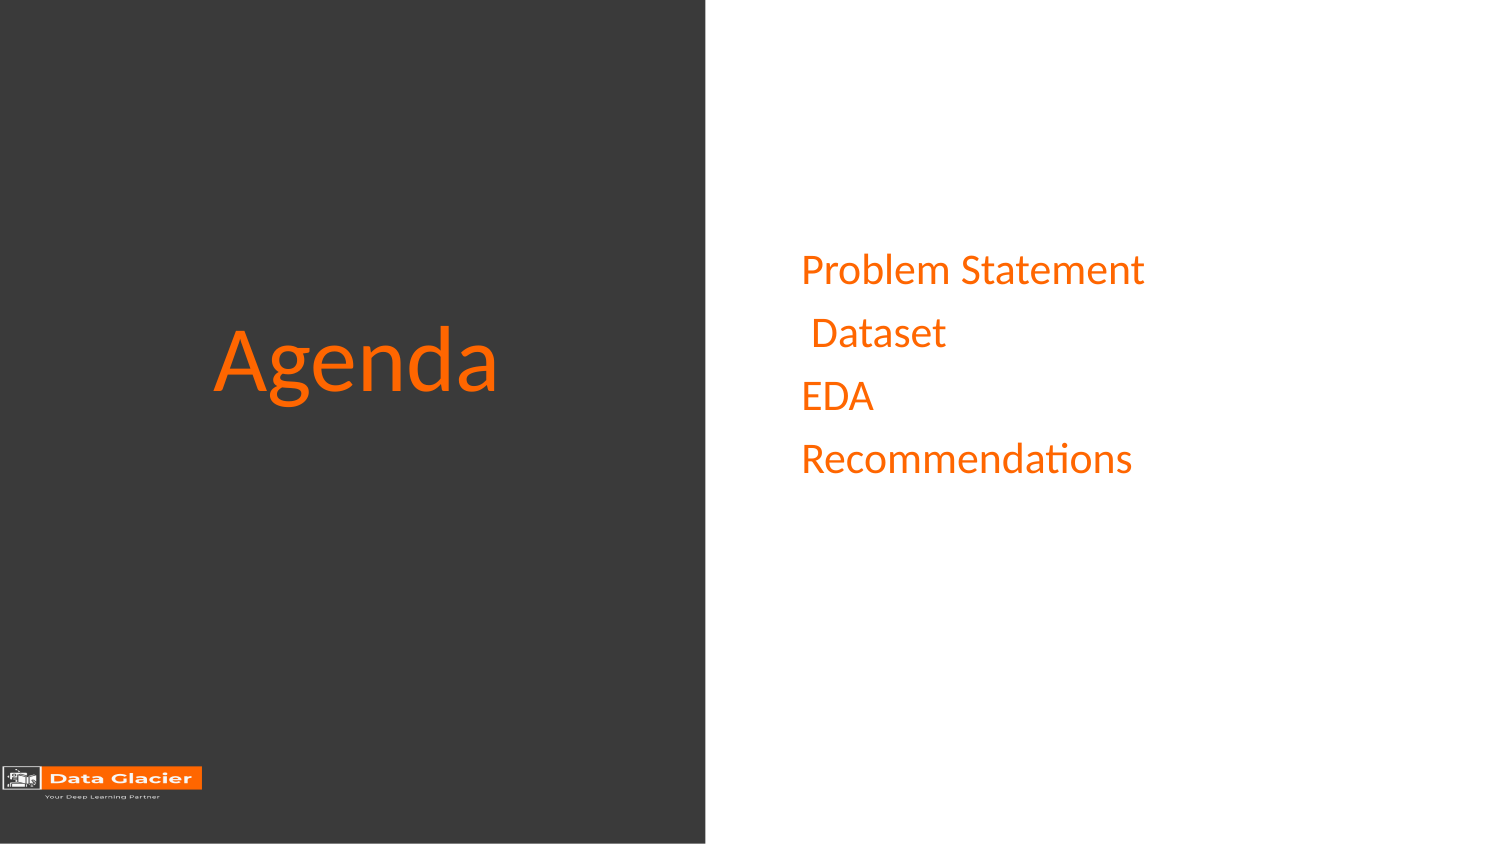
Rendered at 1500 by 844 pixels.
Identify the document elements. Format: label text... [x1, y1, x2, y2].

picture [0, 721, 204, 844]
text_box EDA Recommendations [799, 354, 1134, 483]
text_box Agenda [211, 296, 603, 411]
title Problem Statement Dataset [799, 229, 1147, 372]
